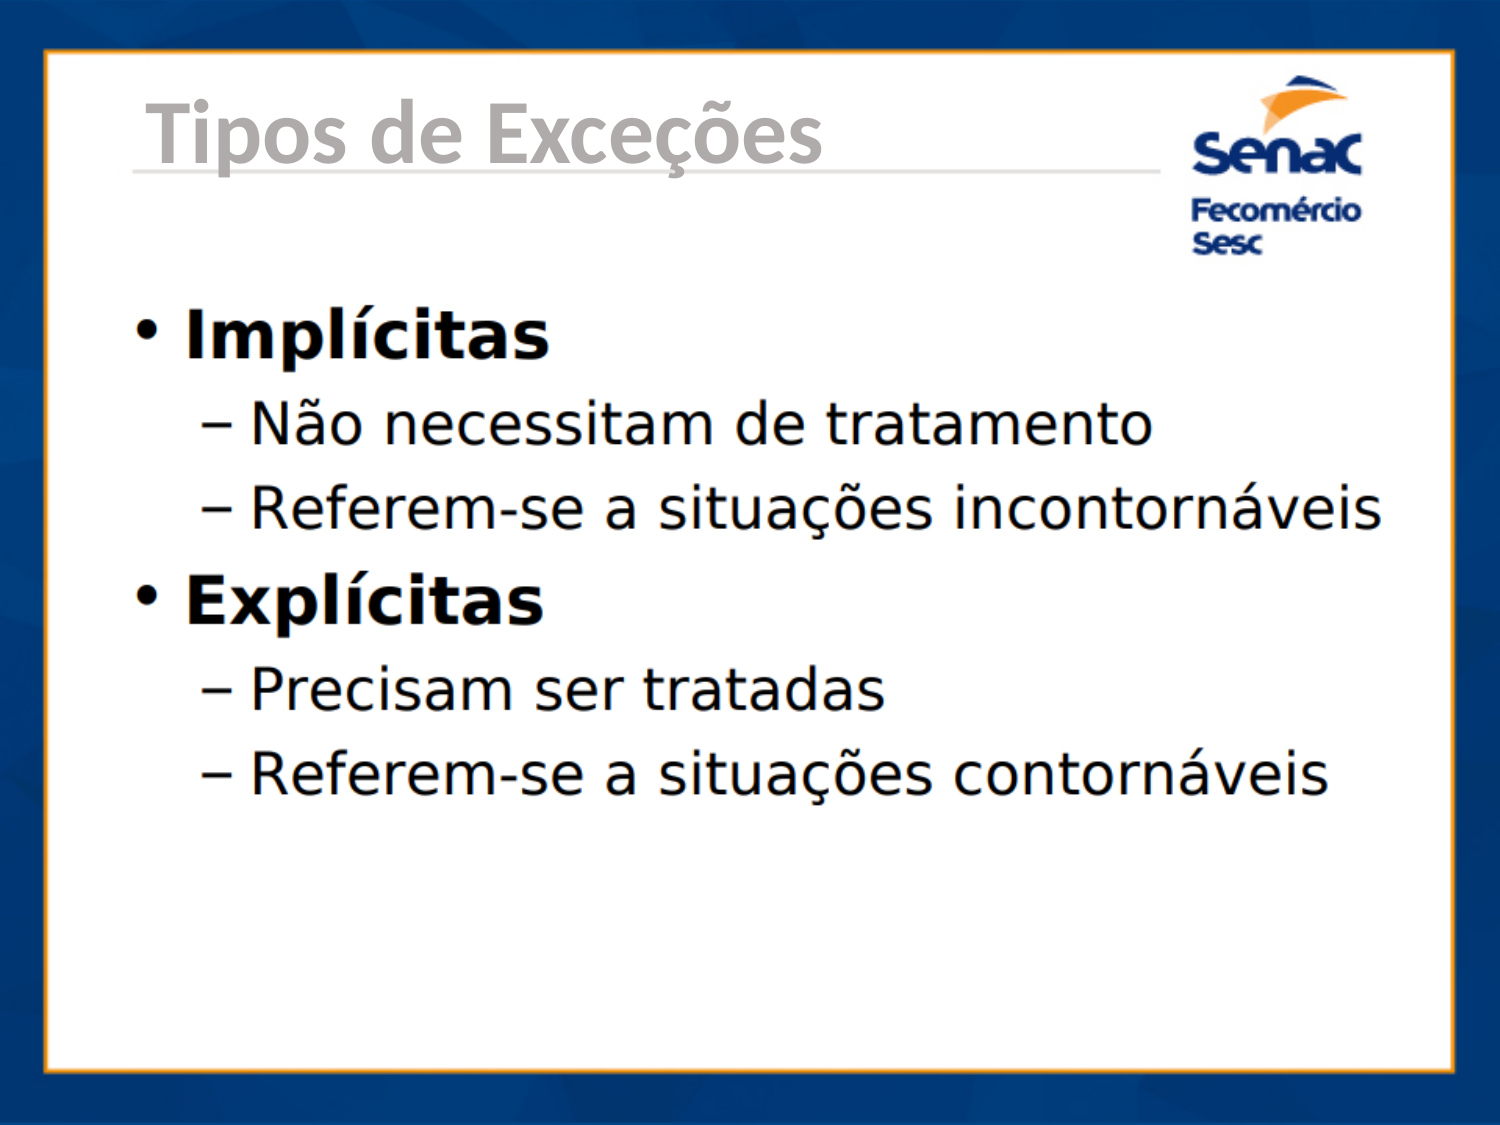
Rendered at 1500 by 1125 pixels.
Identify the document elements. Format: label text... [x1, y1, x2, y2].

text_box Tipos de Exceções [130, 77, 1130, 191]
picture [0, 0, 1500, 1125]
